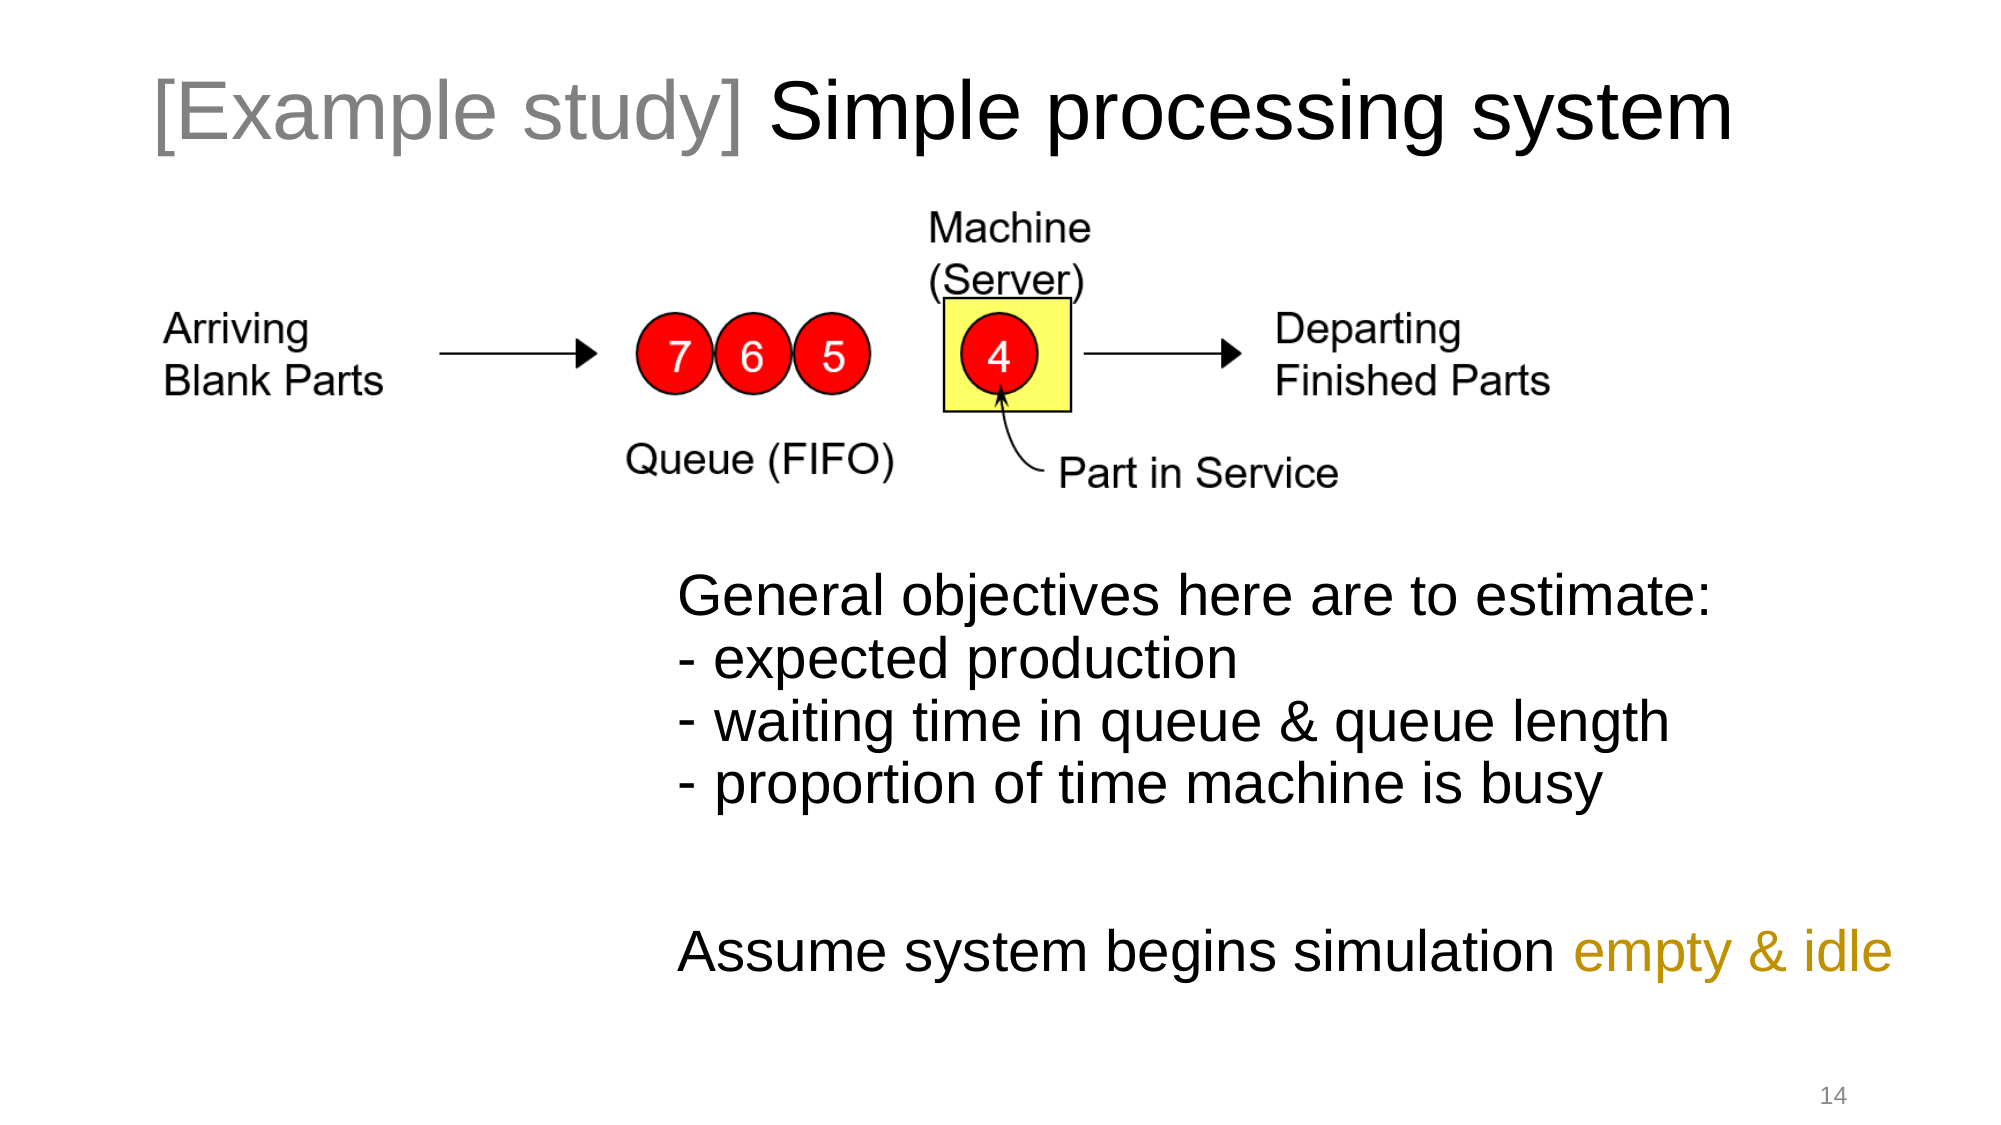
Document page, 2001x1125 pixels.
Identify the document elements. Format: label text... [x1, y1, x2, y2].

list General objectives here are to estimate: - expected production waiting time in queue & queue length proportion of time machine is busy Assume system begins simulation empty & idle [662, 299, 1911, 1046]
picture [137, 187, 1578, 525]
slide_number 14 [1412, 1064, 1863, 1125]
title [Example study] Simple processing system [137, 59, 1863, 278]
